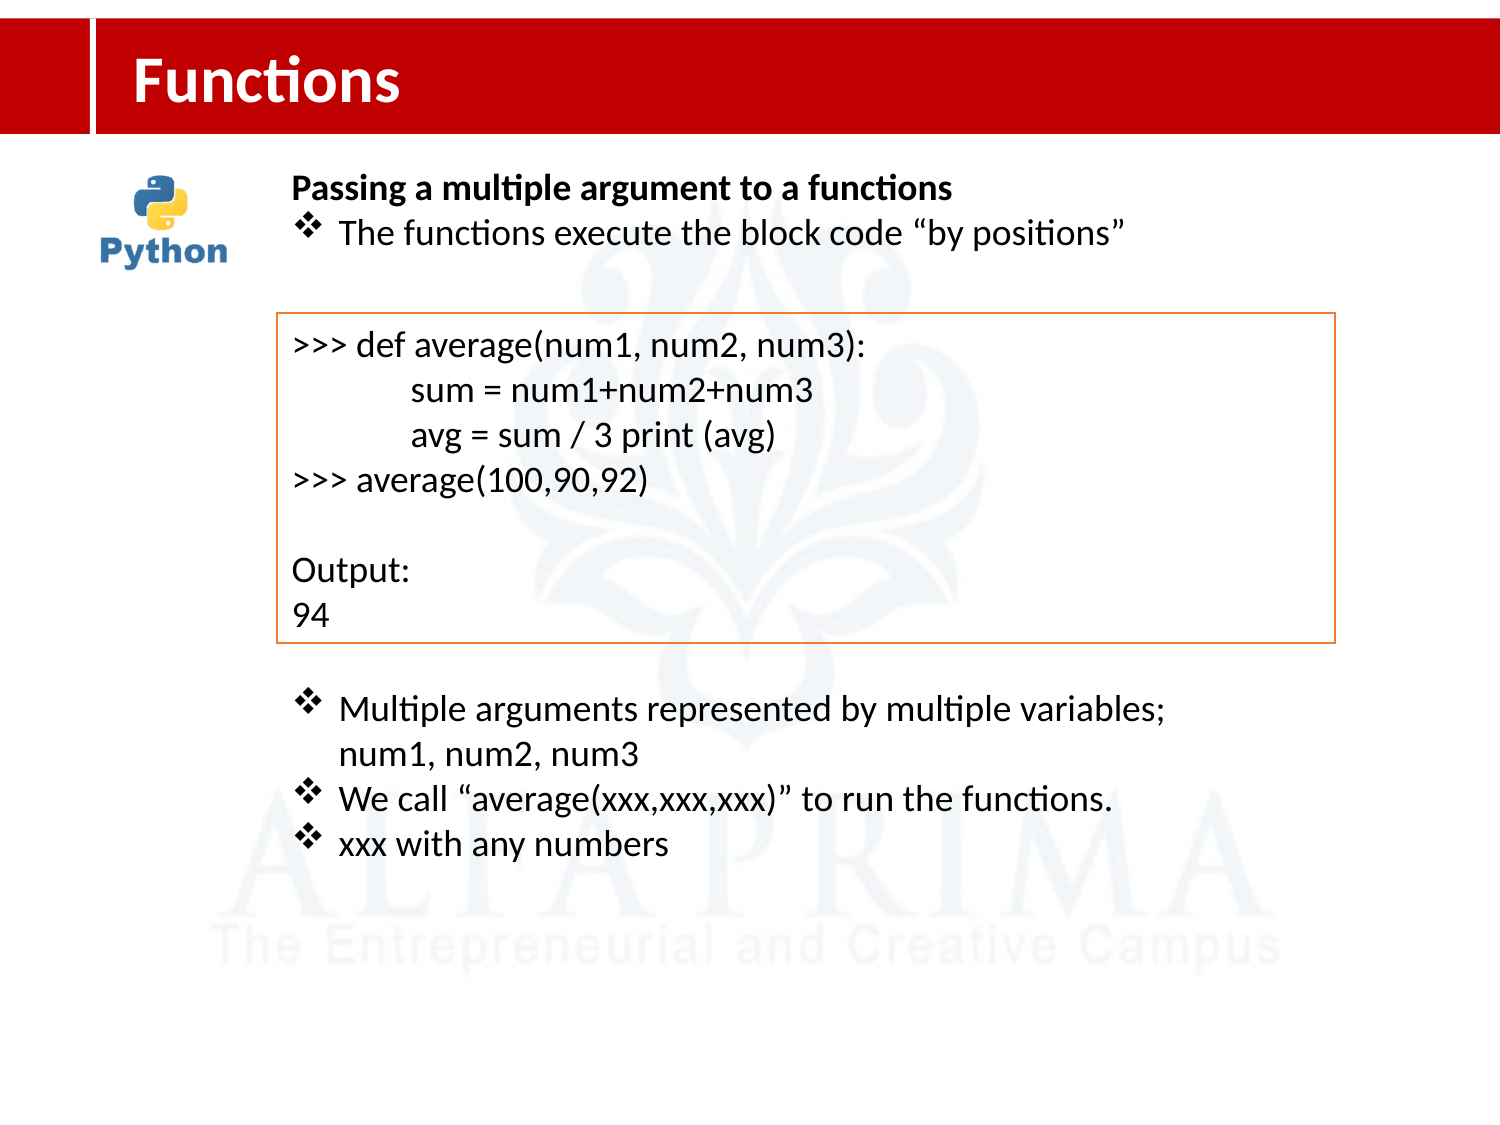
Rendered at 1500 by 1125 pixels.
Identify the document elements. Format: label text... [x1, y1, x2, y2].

text_box >>> def average(num1, num2, num3): sum = num1+num2+num3 avg = sum / 3 print (avg) >>> average(100,90,92) Output: 94 [276, 312, 1336, 644]
text_box Multiple arguments represented by multiple variables; num1, num2, num3 We call “average(xxx,xxx,xxx)” to run the functions. xxx with any numbers [276, 676, 1258, 871]
text_box [97, 17, 1500, 135]
text_box Passing a multiple argument to a functions The functions execute the block code “by positions” [276, 155, 1500, 260]
text_box Functions [119, 28, 417, 123]
picture [0, 135, 1500, 1125]
text_box [89, 17, 97, 218]
text_box [0, 17, 89, 135]
picture [0, 0, 1500, 17]
